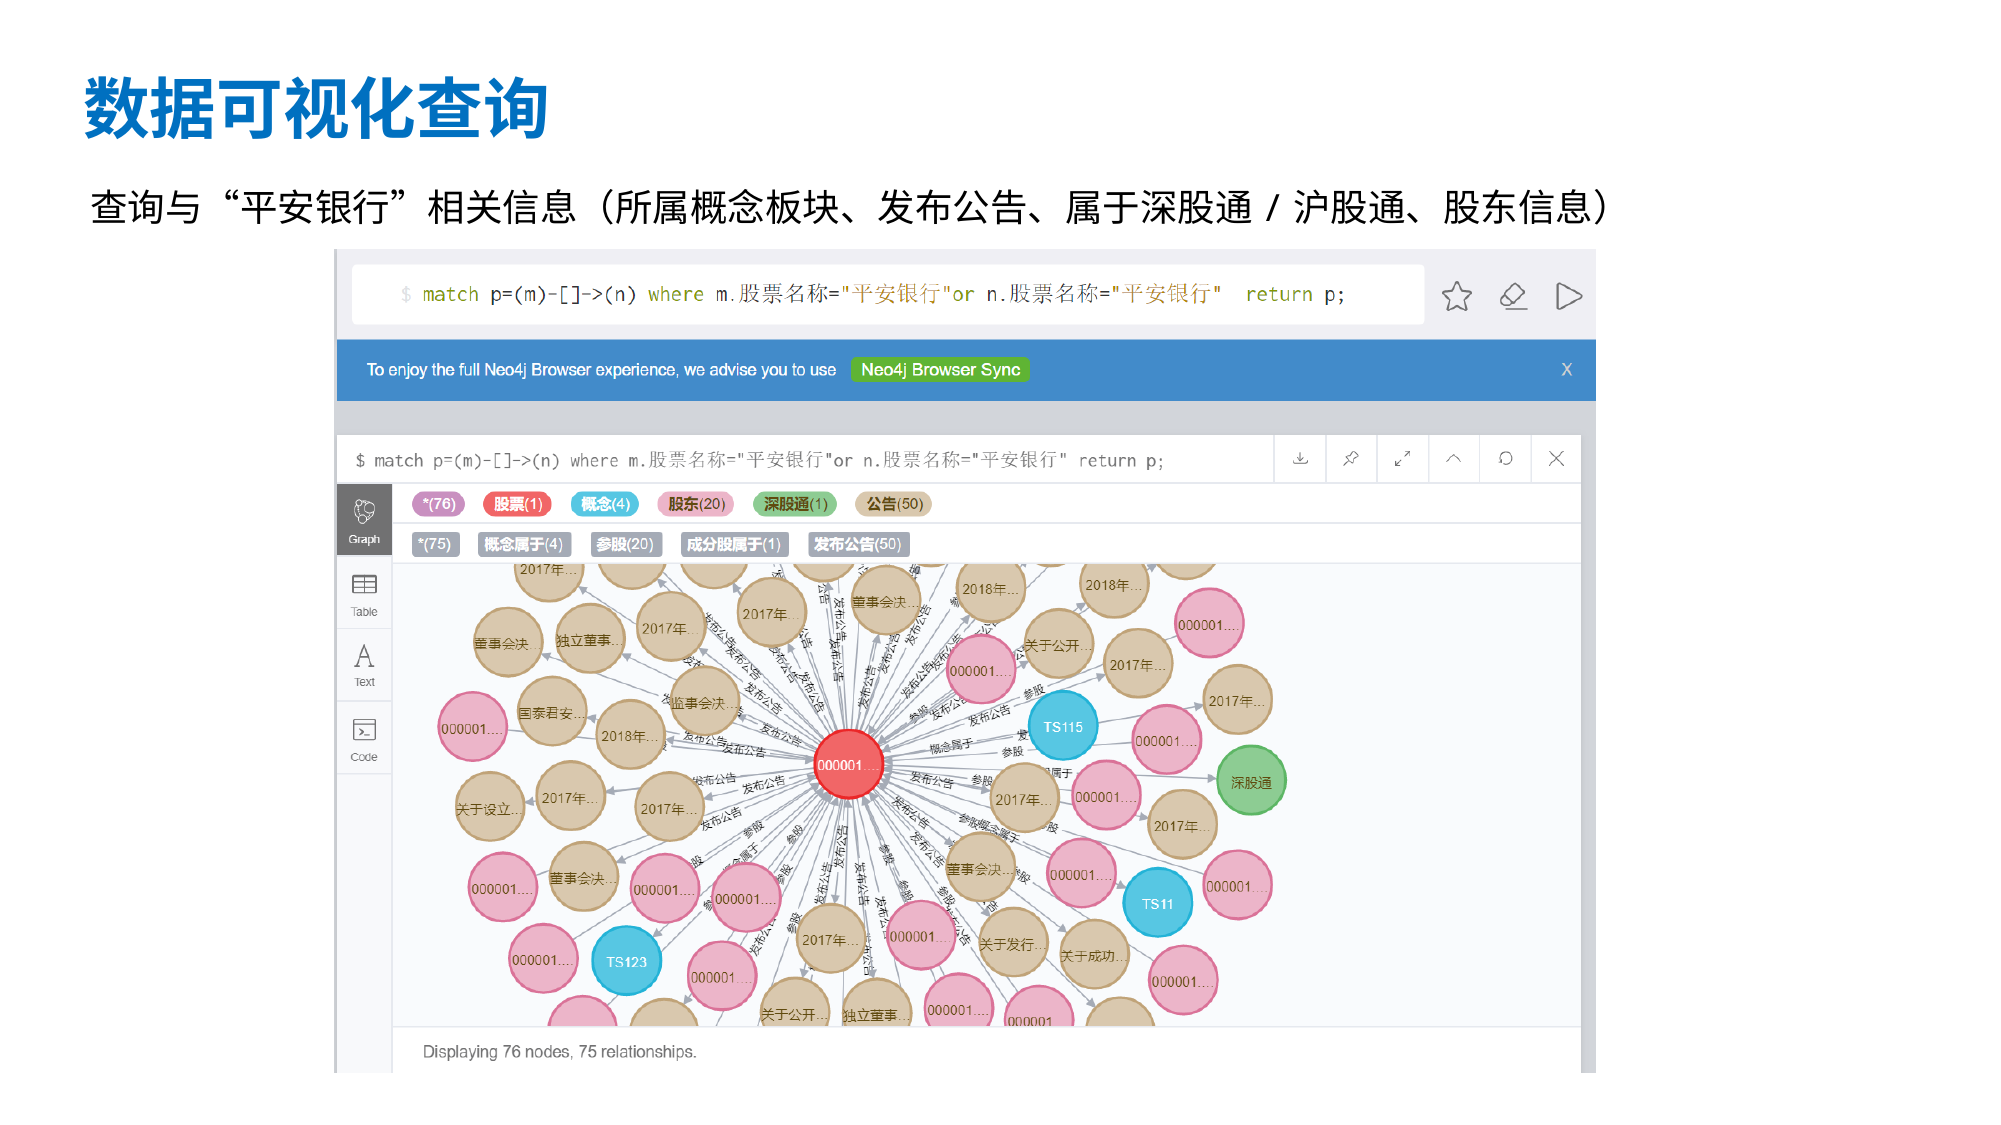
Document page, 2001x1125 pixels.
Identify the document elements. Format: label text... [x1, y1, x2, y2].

picture [334, 249, 1596, 1073]
text_box 查询与“平安银行”相关信息（所属概念板块、发布公告、属于深股通/沪股通、股东信息） [75, 176, 1646, 236]
title 数据可视化查询 [68, 60, 831, 163]
